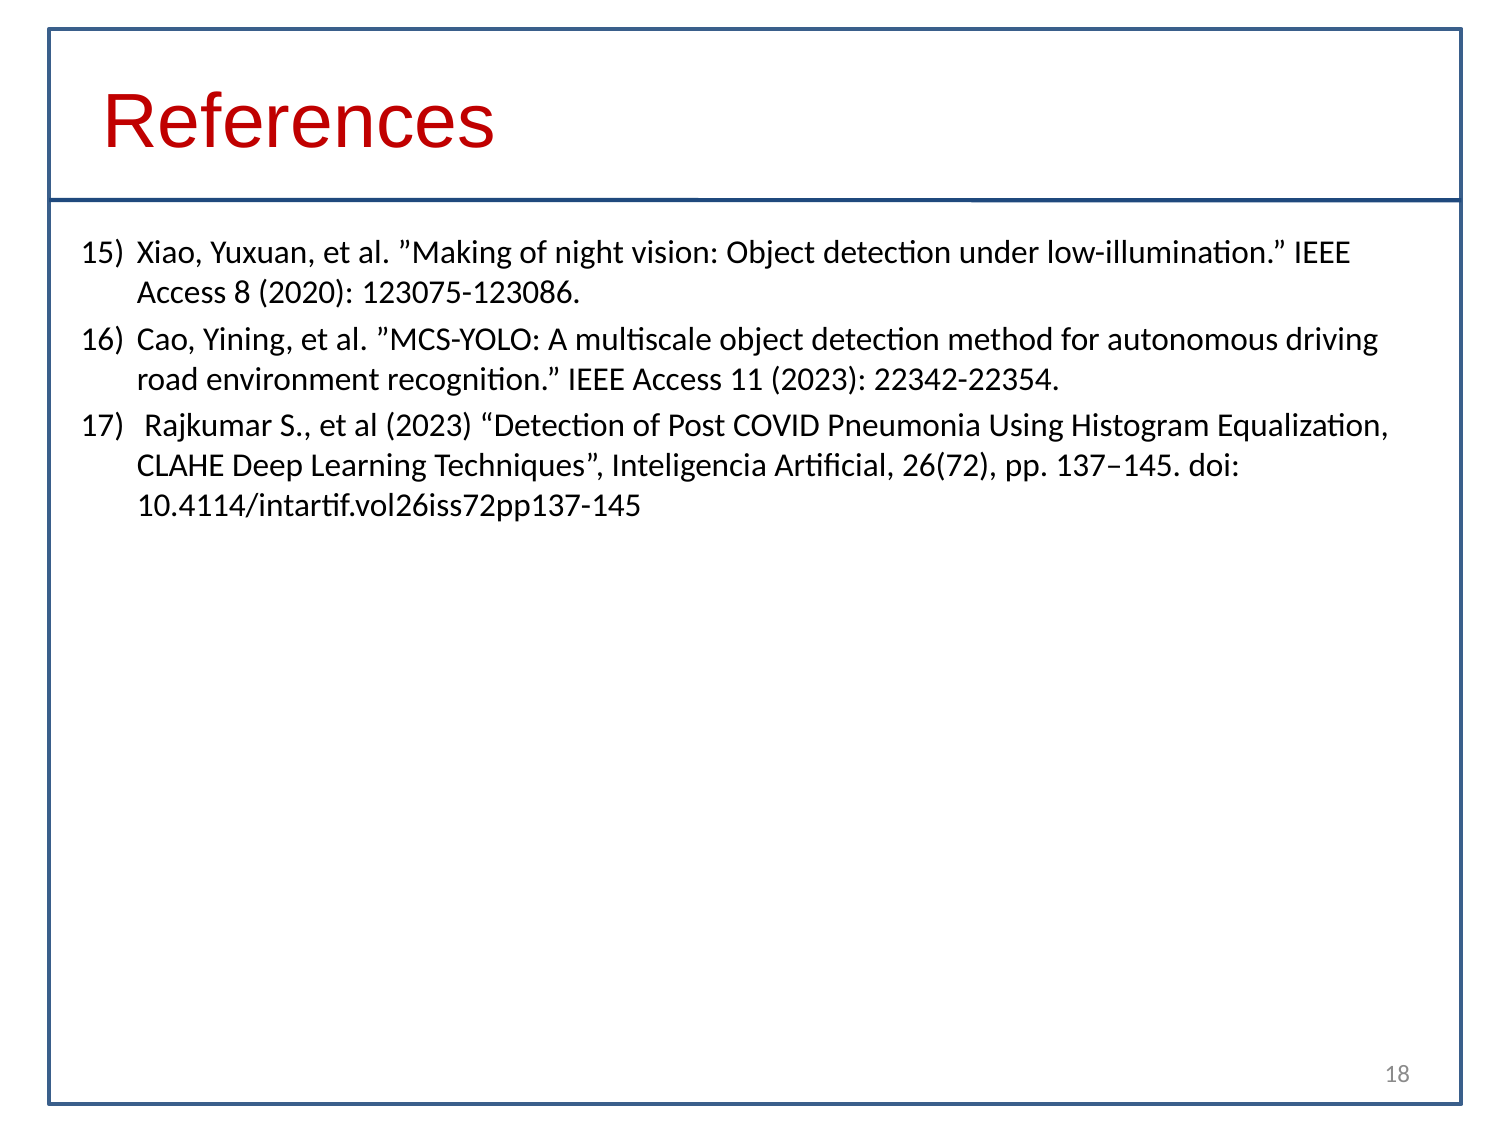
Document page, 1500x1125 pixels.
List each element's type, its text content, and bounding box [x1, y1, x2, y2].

text_box References [87, 62, 1438, 170]
slide_number 18 [1074, 1061, 1425, 1103]
text_box Xiao, Yuxuan, et al. ”Making of night vision: Object detection under low-illumination.” IEEE Access 8 (2020): 123075-123086. Cao, Yining, et al. ”MCS-YOLO: A multiscale object detection method for autonomous driving road environment recognition.” IEEE Access 11 (2023): 22342-22354. Rajkumar S., et al (2023) “Detection of Post COVID Pneumonia Using Histogram Equalization, CLAHE Deep Learning Techniques”, Inteligencia Artificial, 26(72), pp. 137–145. doi: 10.4114/intartif.vol26iss72pp137-145 [65, 223, 1435, 1061]
